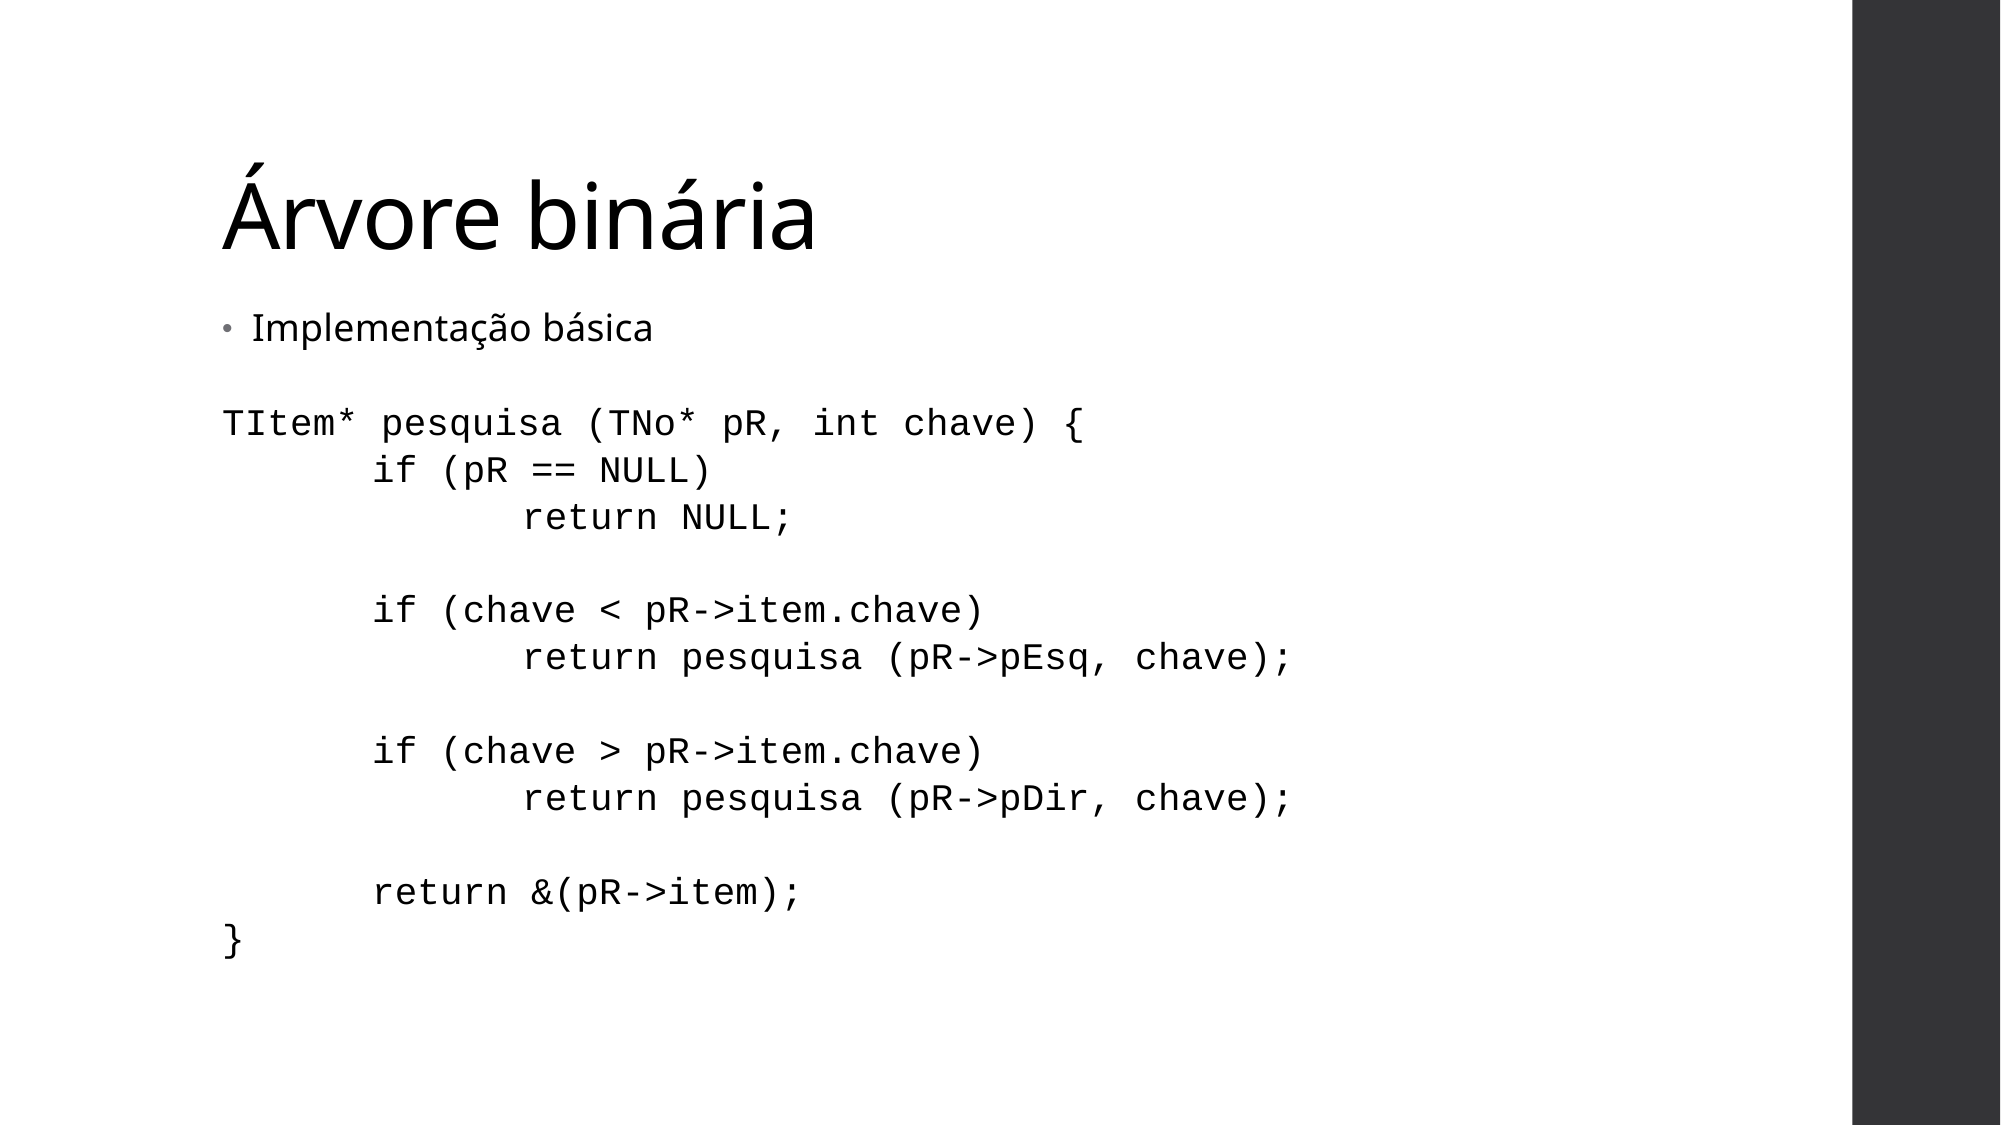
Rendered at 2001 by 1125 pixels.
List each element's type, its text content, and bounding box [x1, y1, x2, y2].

title Árvore binária [206, 60, 1797, 278]
list Implementação básica TItem* pesquisa (TNo* pR, int chave) { if (pR == NULL) return NULL; if (chave < pR->item.chave) return pesquisa (pR->pEsq, chave); if (chave > pR->item.chave) return pesquisa (pR->pDir, chave); return &(pR->item); } [206, 299, 1617, 1014]
